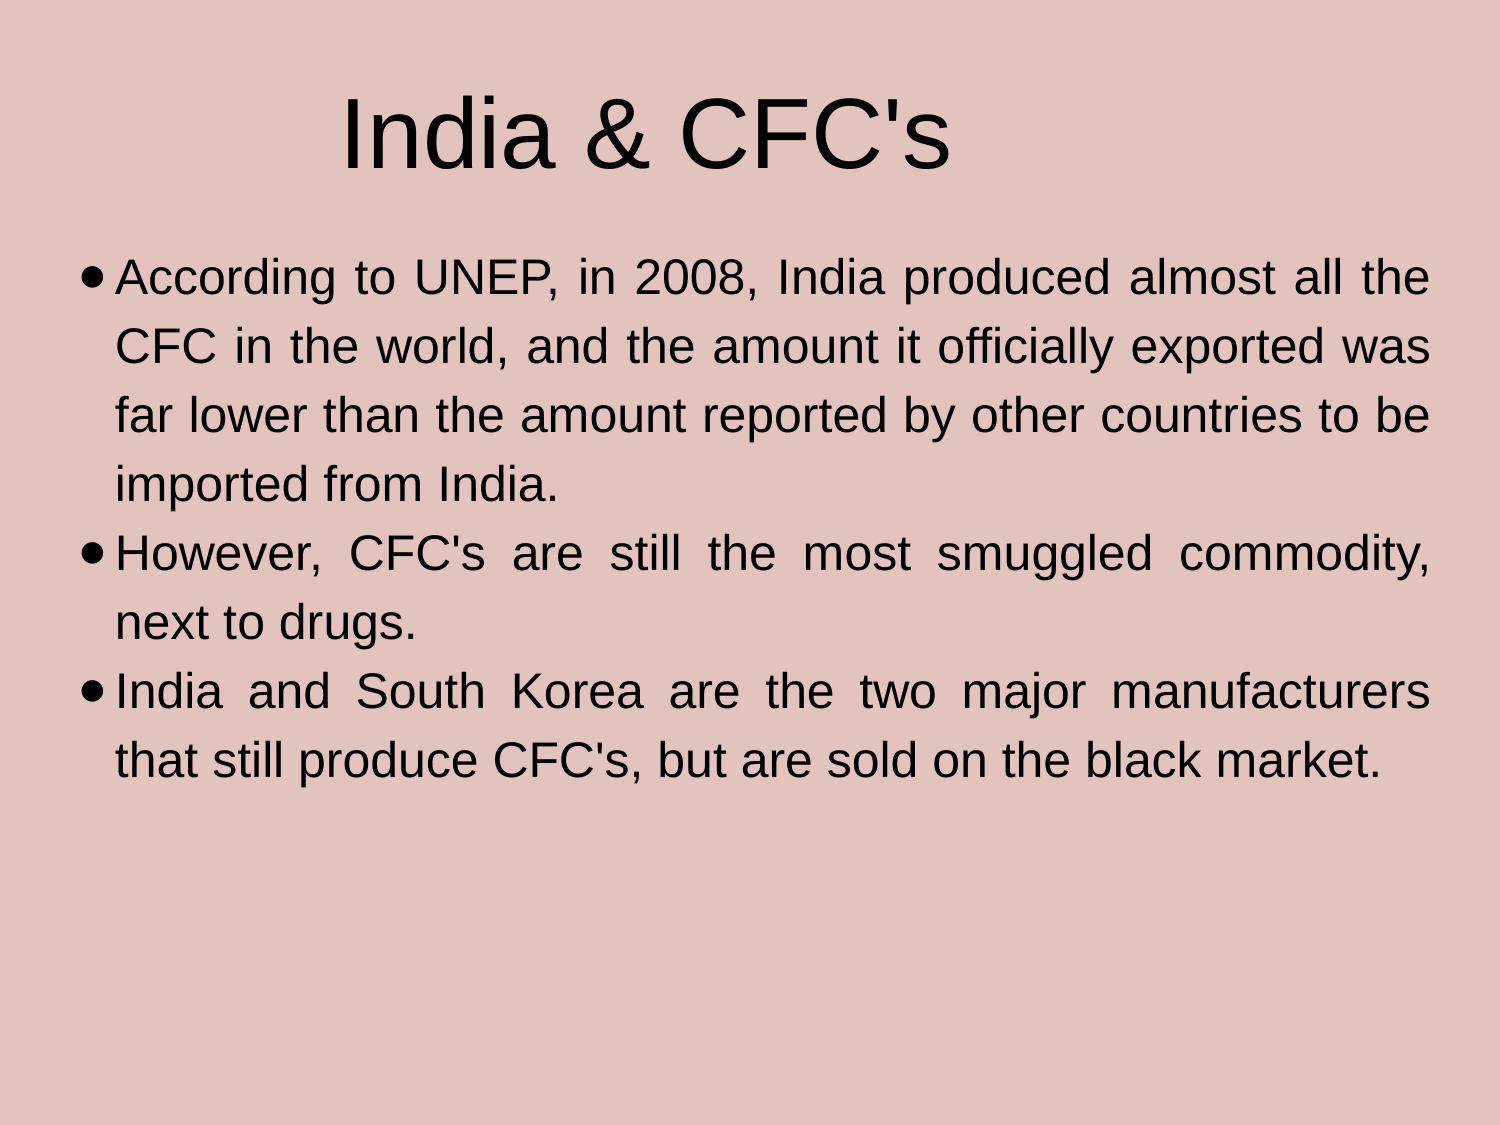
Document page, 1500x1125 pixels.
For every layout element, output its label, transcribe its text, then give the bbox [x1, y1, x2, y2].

text_box India & CFC's [324, 53, 1500, 195]
text_box According to UNEP, in 2008, India produced almost all the CFC in the world, and the amount it officially exported was far lower than the amount reported by other countries to be imported from India. However, CFC's are still the most smuggled commodity, next to drugs. India and South Korea are the two major manufacturers that still produce CFC's, but are sold on the black market. [24, 358, 1447, 1036]
